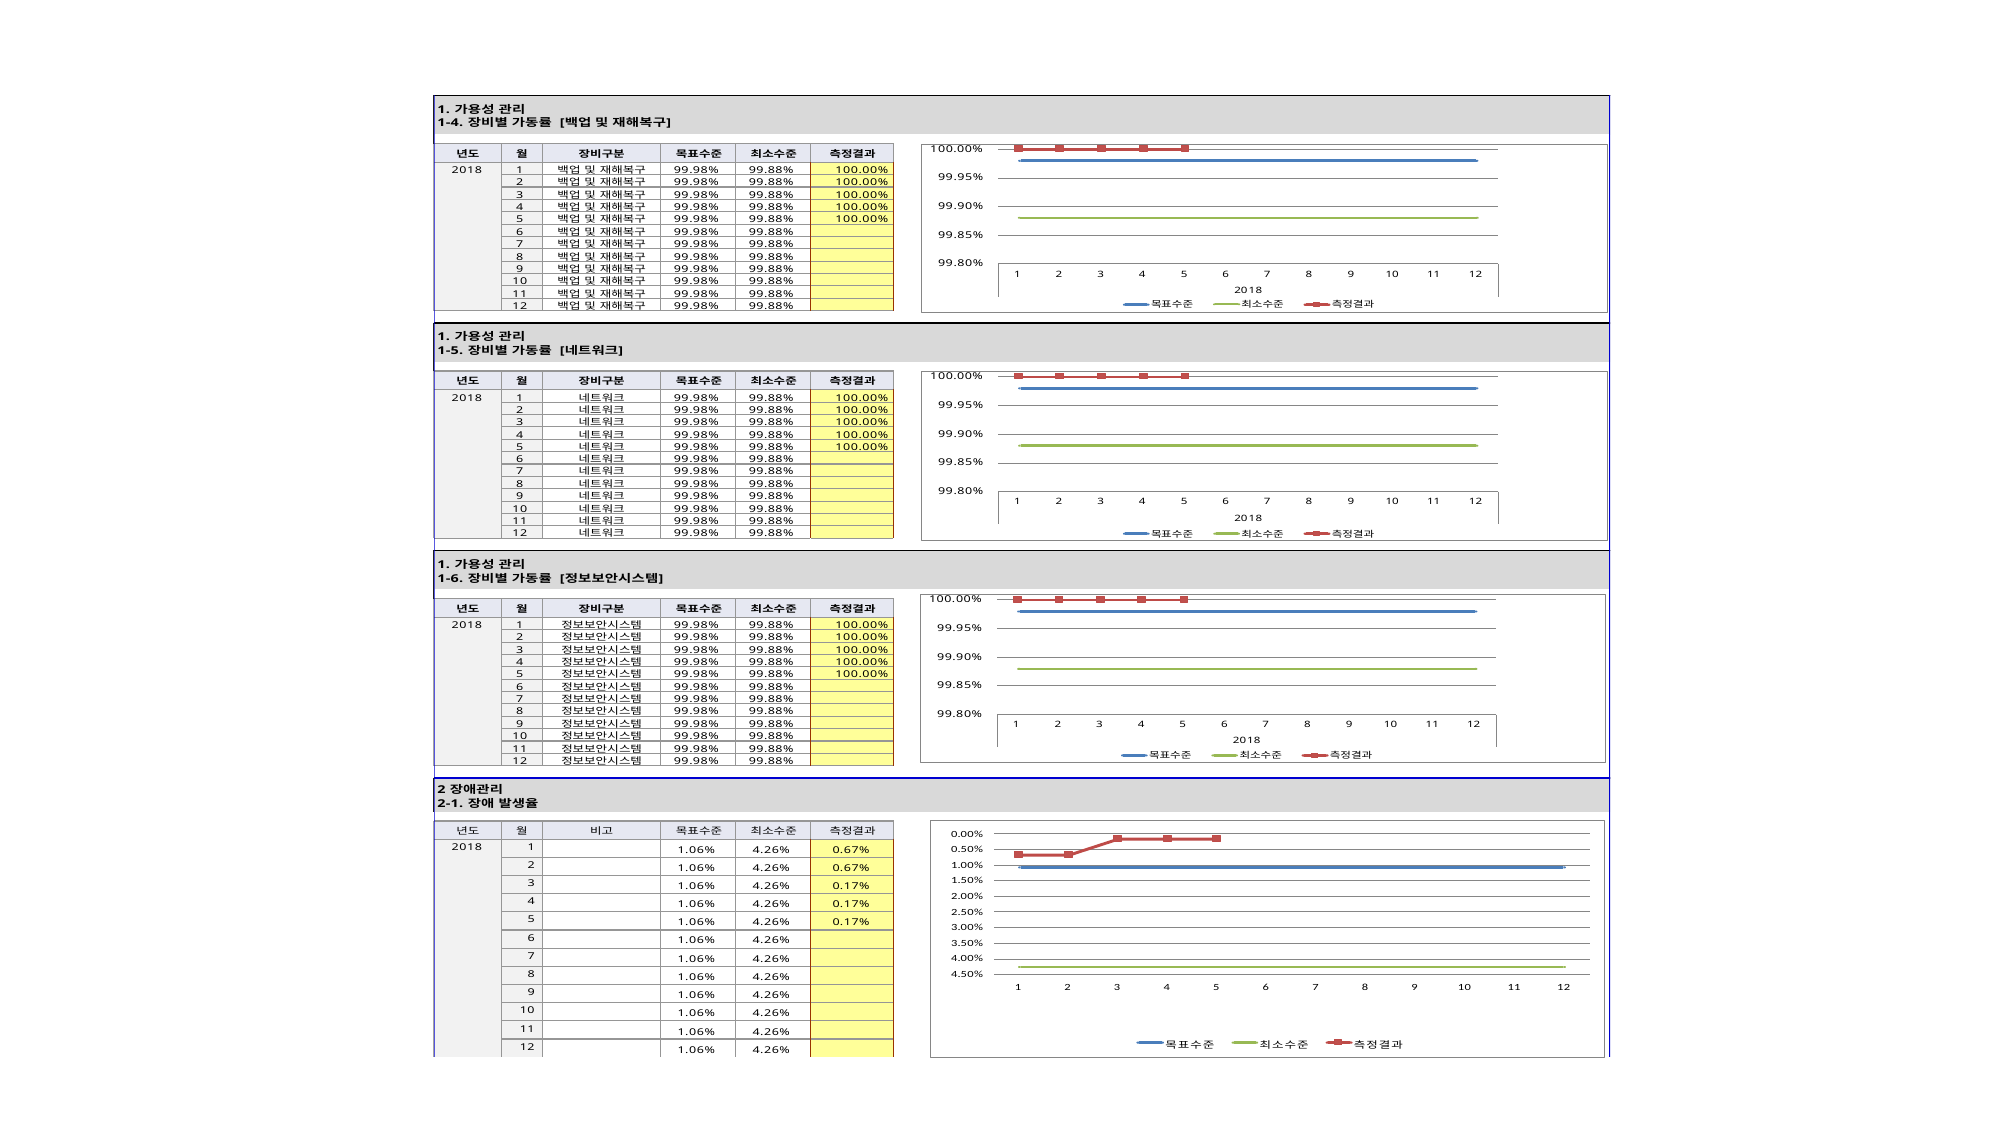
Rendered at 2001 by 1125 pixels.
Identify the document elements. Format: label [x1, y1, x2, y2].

picture [433, 94, 1612, 1058]
